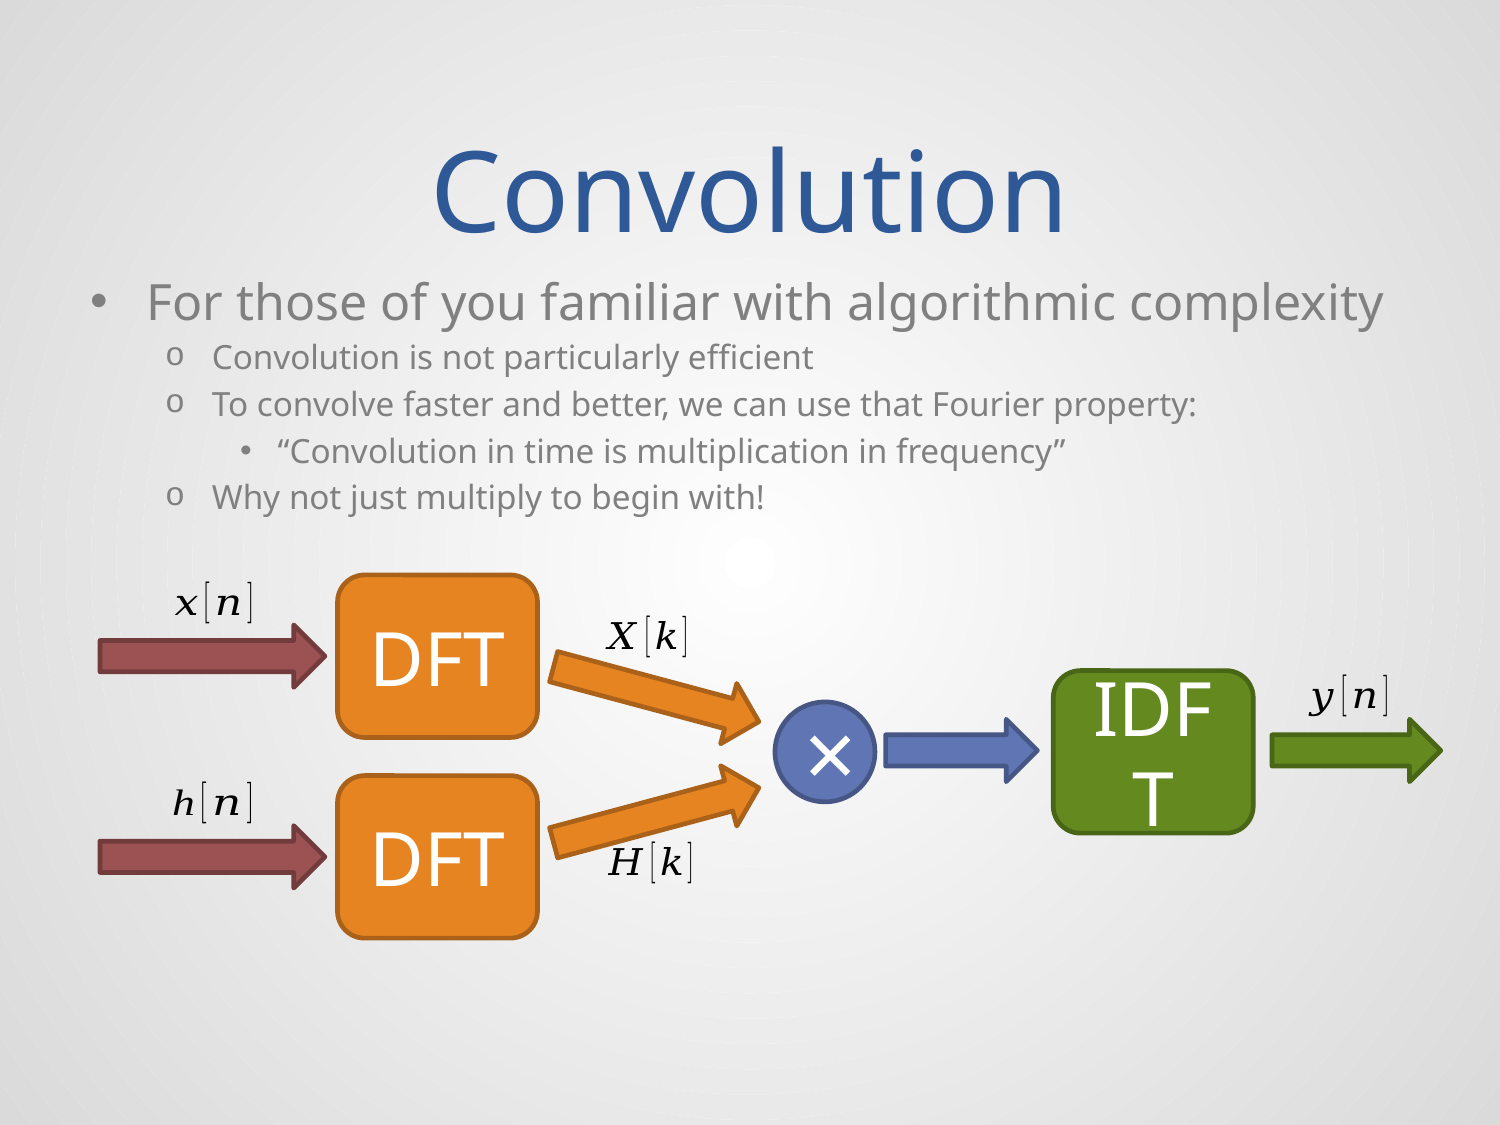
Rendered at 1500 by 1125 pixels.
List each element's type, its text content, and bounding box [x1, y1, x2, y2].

text_box × [772, 699, 878, 805]
text_box [1269, 717, 1444, 784]
text_box IDFT [1050, 668, 1256, 836]
text_box [883, 717, 1040, 784]
text_box [547, 649, 762, 746]
text_box DFT [335, 572, 540, 740]
text_box [97, 823, 328, 891]
text_box [97, 622, 328, 690]
title Convolution [75, 0, 1425, 262]
list For those of you familiar with algorithmic complexity Convolution is not particularly efficient To convolve faster and better, we can use that Fourier property: “Convolution in time is multiplication in frequency” Why not just multiply to begin with! [75, 262, 1425, 1005]
text_box DFT [335, 773, 540, 941]
text_box [547, 763, 762, 861]
